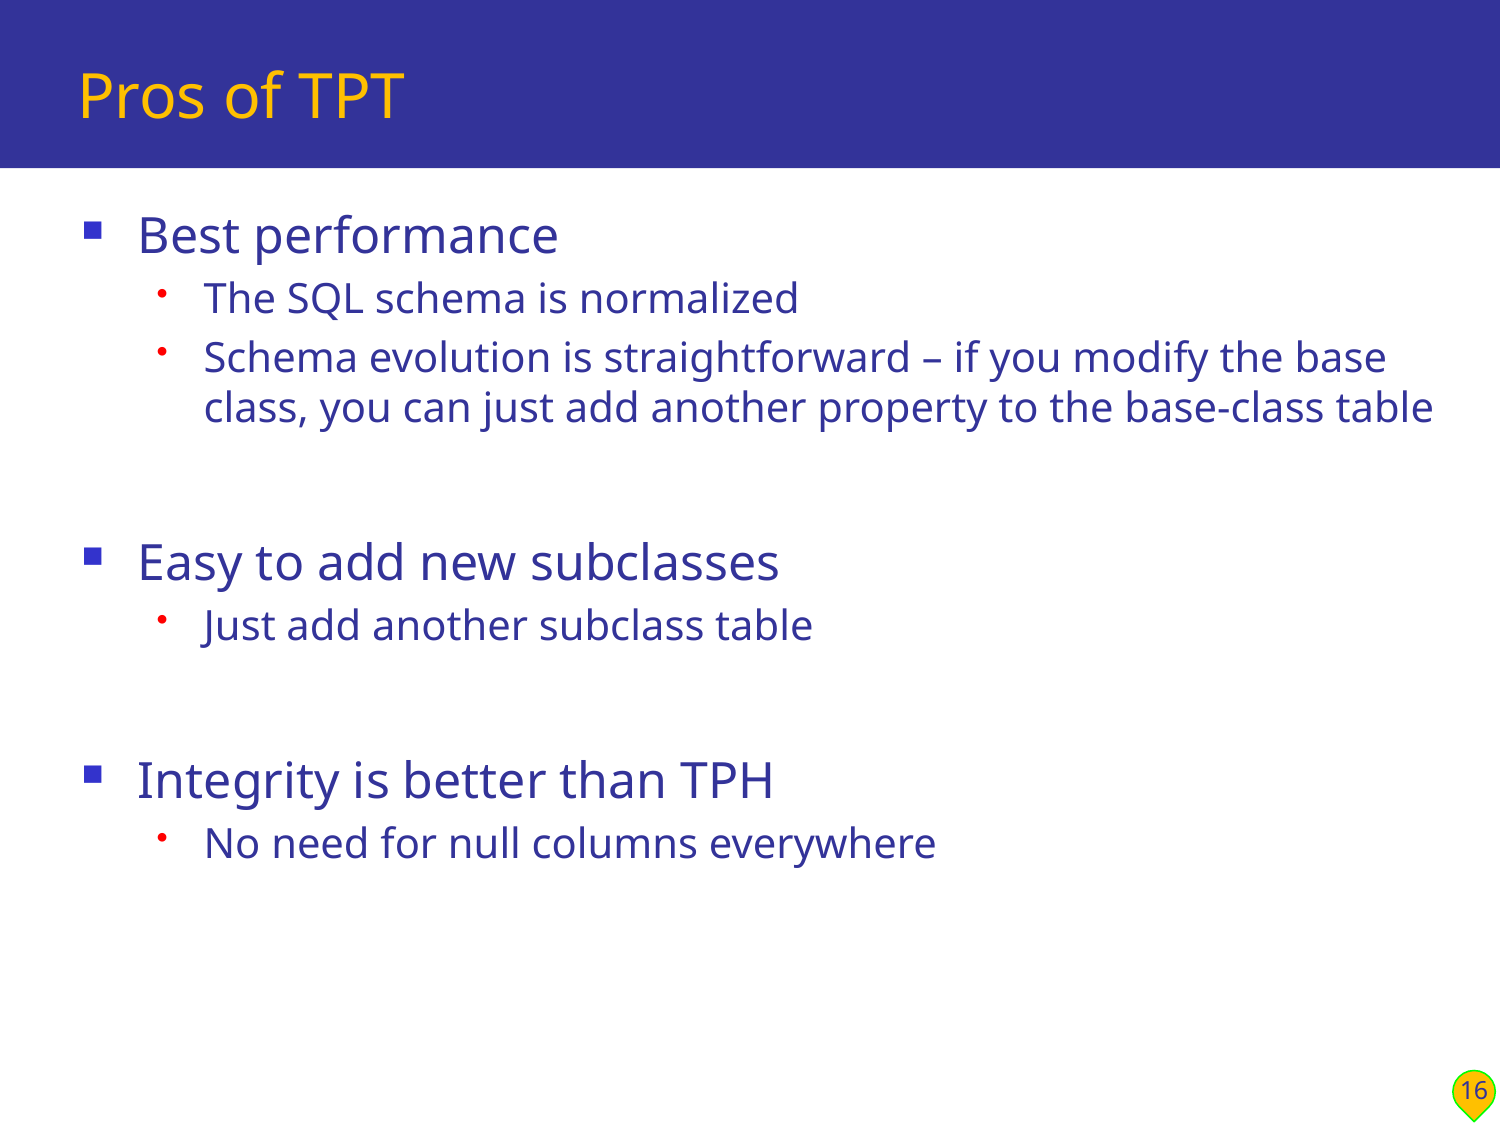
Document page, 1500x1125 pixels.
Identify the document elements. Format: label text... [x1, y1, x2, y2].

footer 16 [1431, 1040, 1500, 1117]
list Best performance The SQL schema is normalized Schema evolution is straightforward – if you modify the base class, you can just add another property to the base-class table Easy to add new subclasses Just add another subclass table Integrity is better than TPH No need for null columns everywhere [66, 196, 1460, 1007]
title Pros of TPT [61, 24, 1465, 139]
